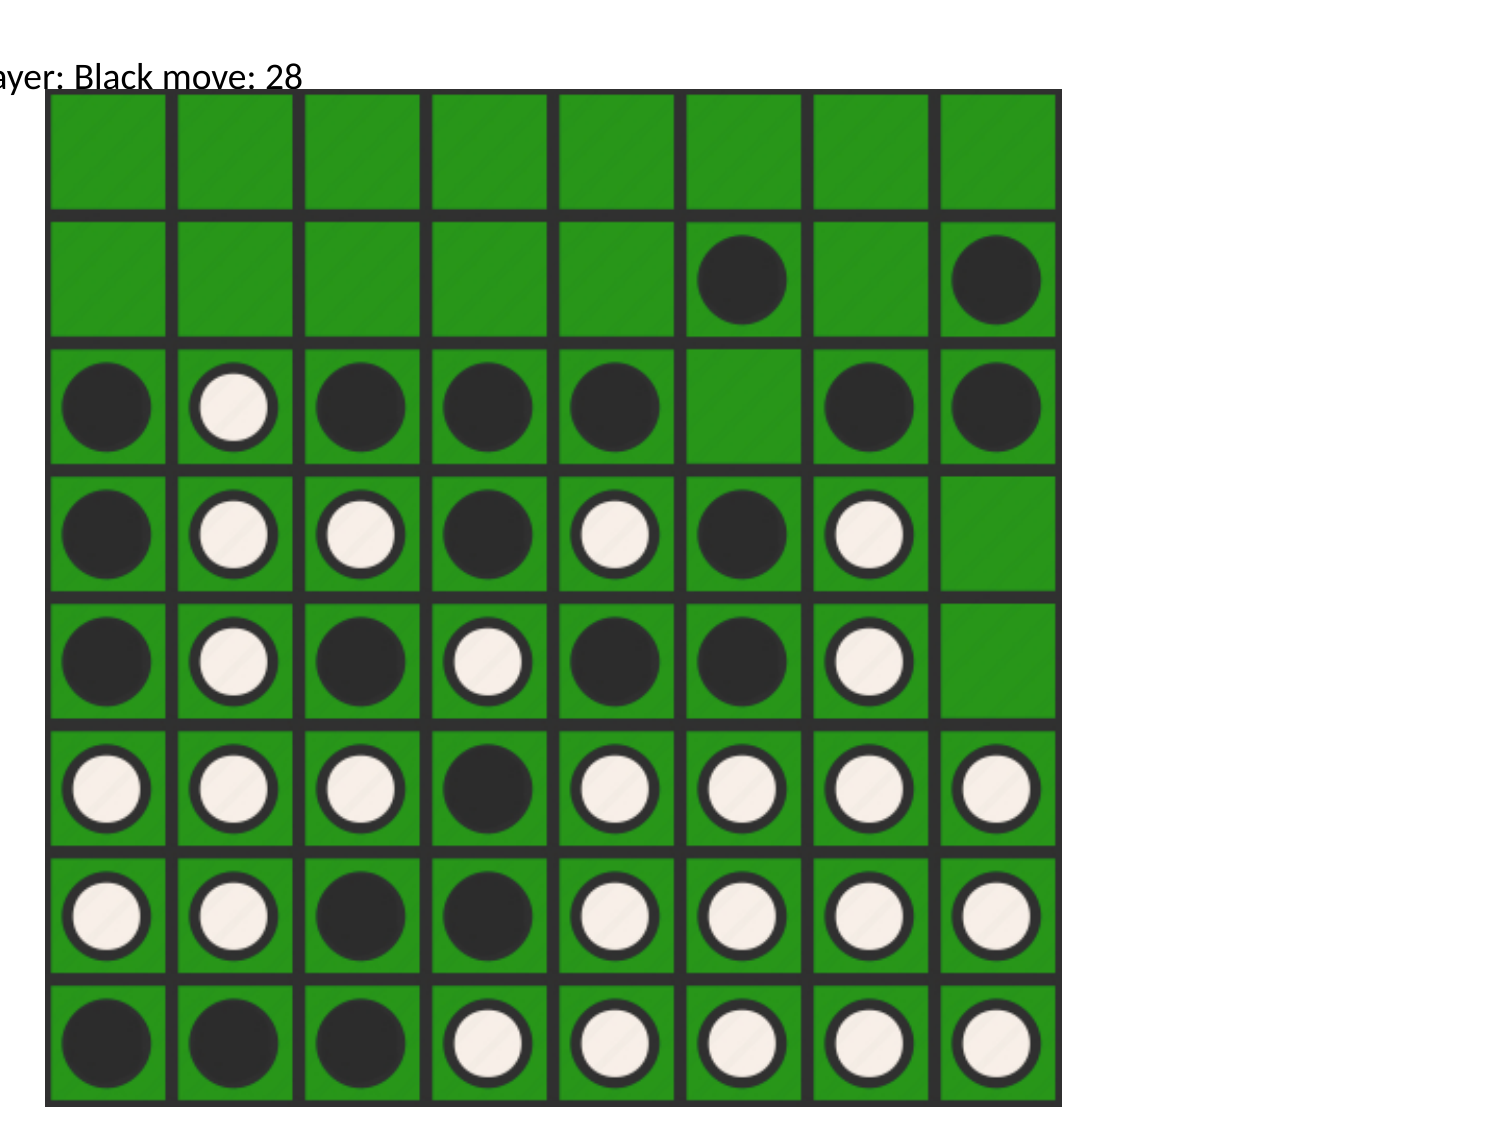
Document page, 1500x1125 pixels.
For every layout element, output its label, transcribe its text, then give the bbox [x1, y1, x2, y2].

text_box turn: 43 player: Black move: 28 [0, 44, 319, 105]
picture [44, 89, 1062, 1107]
